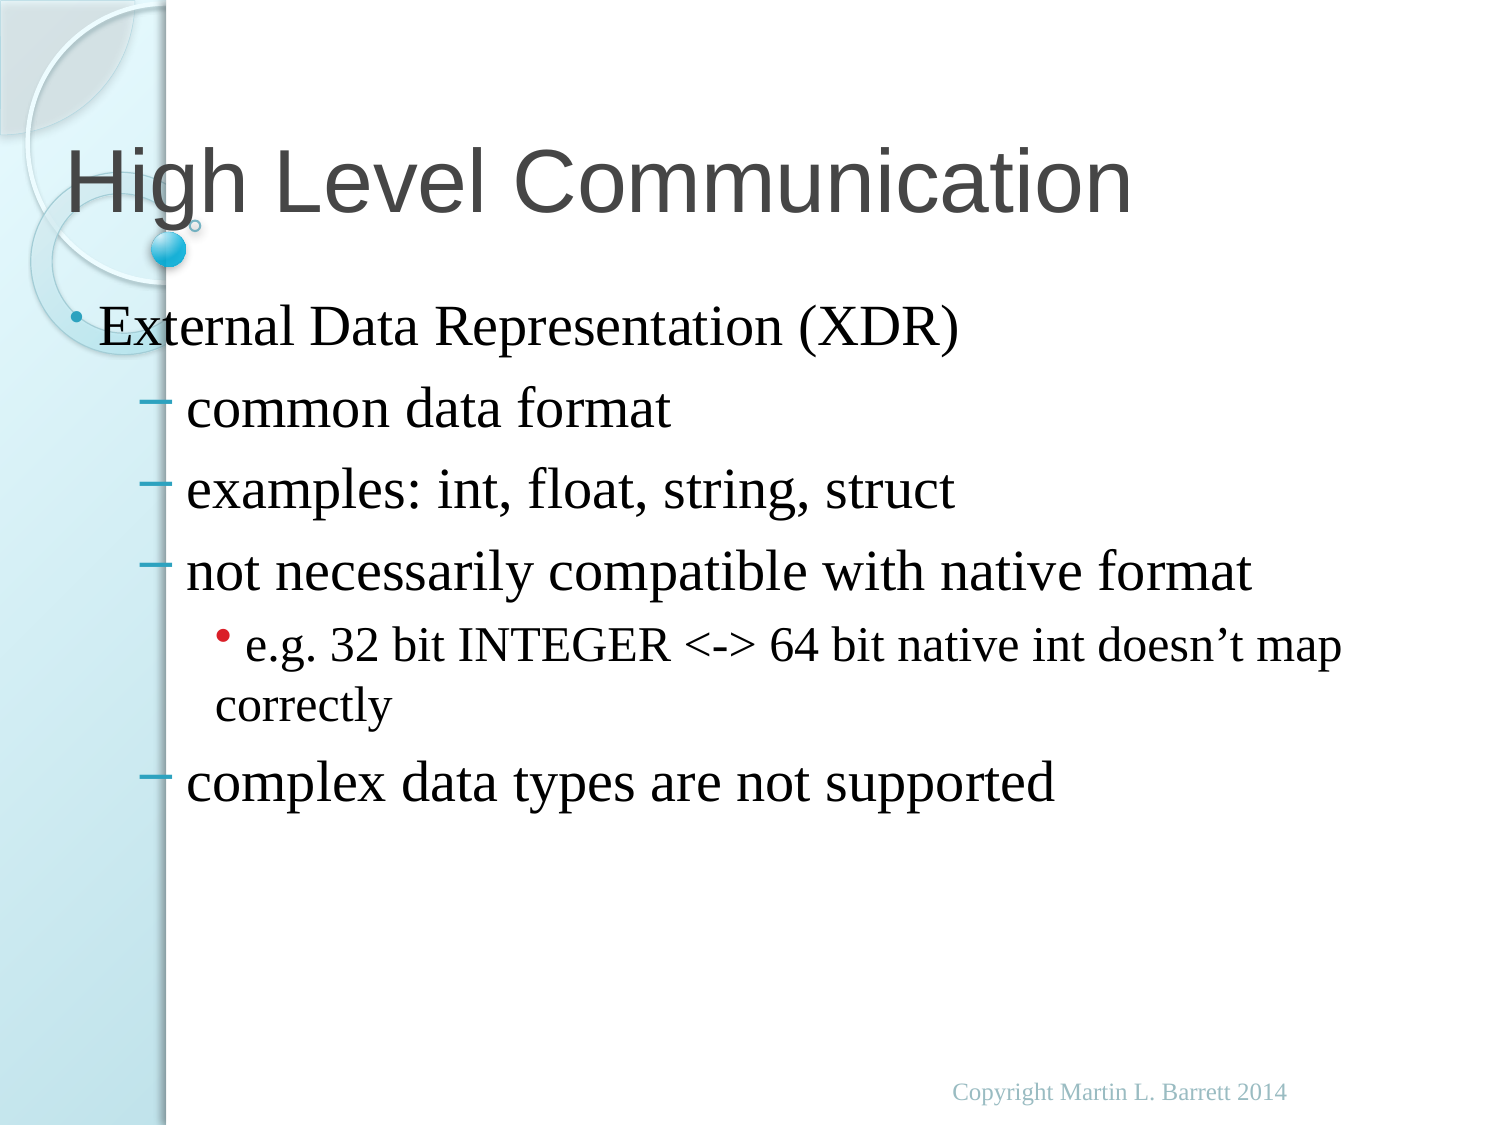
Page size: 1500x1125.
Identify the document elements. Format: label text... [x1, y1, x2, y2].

title High Level Communication [50, 75, 1400, 238]
subtitle External Data Representation (XDR) common data format examples: int, float, string, struct not necessarily compatible with native format e.g. 32 bit INTEGER <-> 64 bit native int doesn’t map correctly complex data types are not supported [50, 287, 1400, 1063]
footer Copyright Martin L. Barrett 2014 [937, 1034, 1413, 1113]
